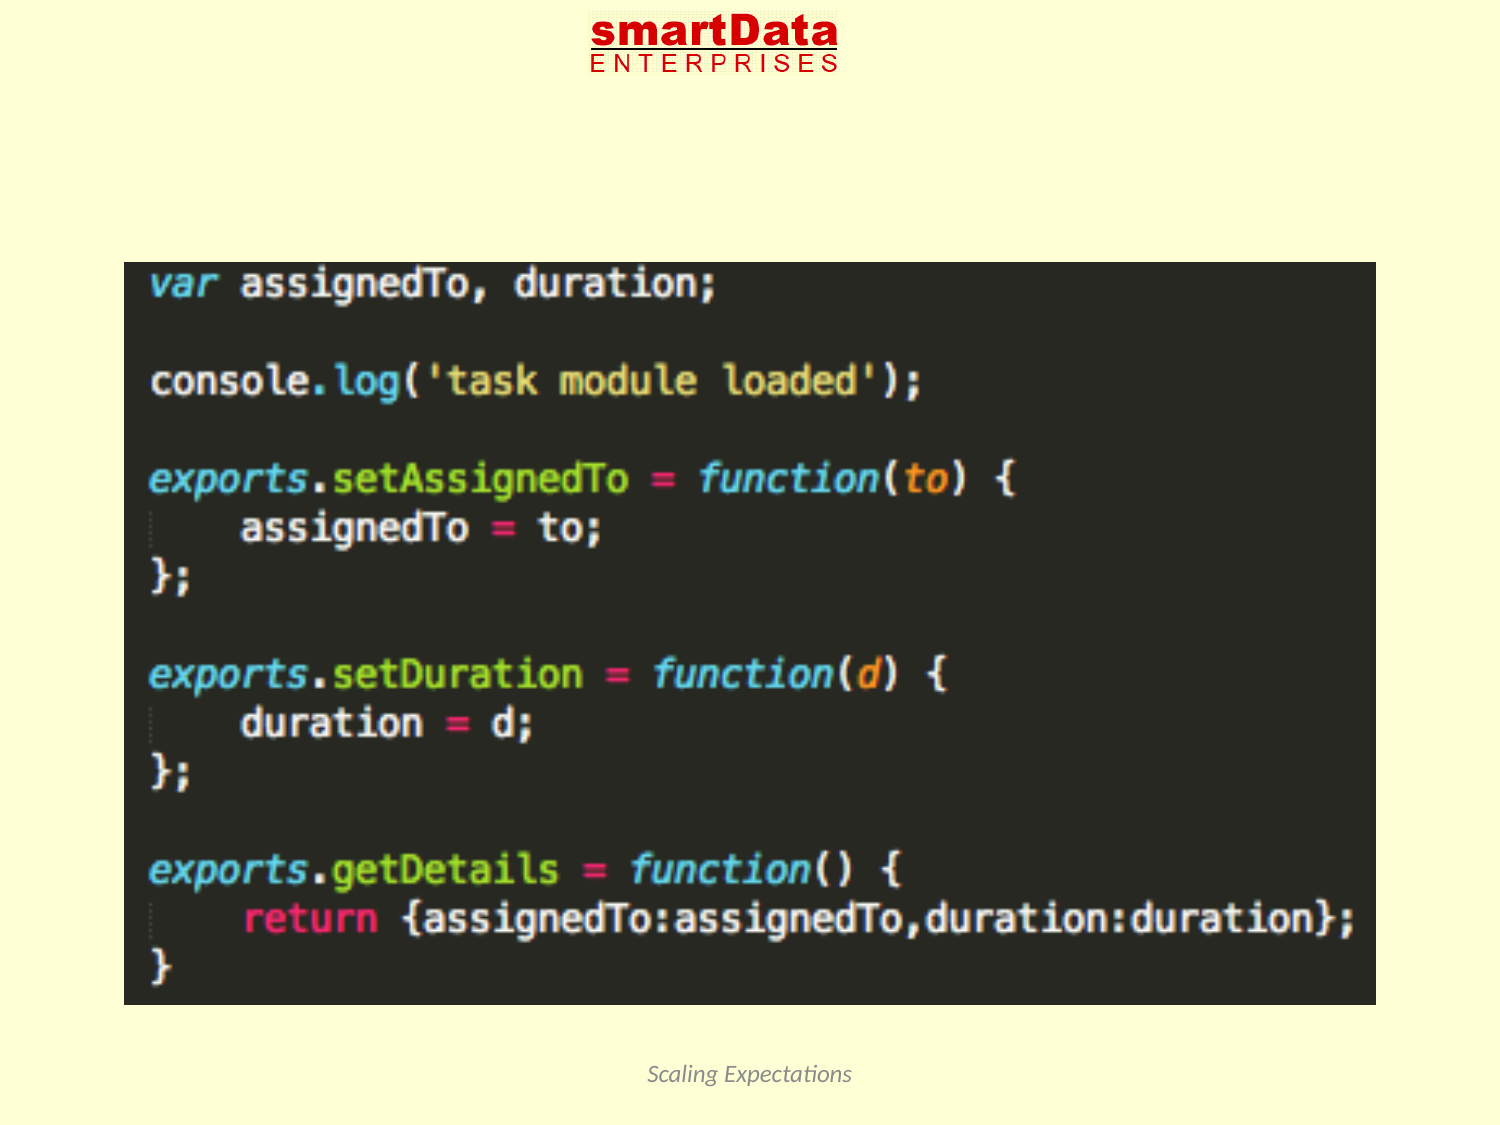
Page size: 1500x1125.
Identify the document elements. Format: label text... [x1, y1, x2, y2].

picture [586, 11, 838, 76]
footer Scaling Expectations [512, 1042, 988, 1103]
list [74, 262, 1426, 1006]
